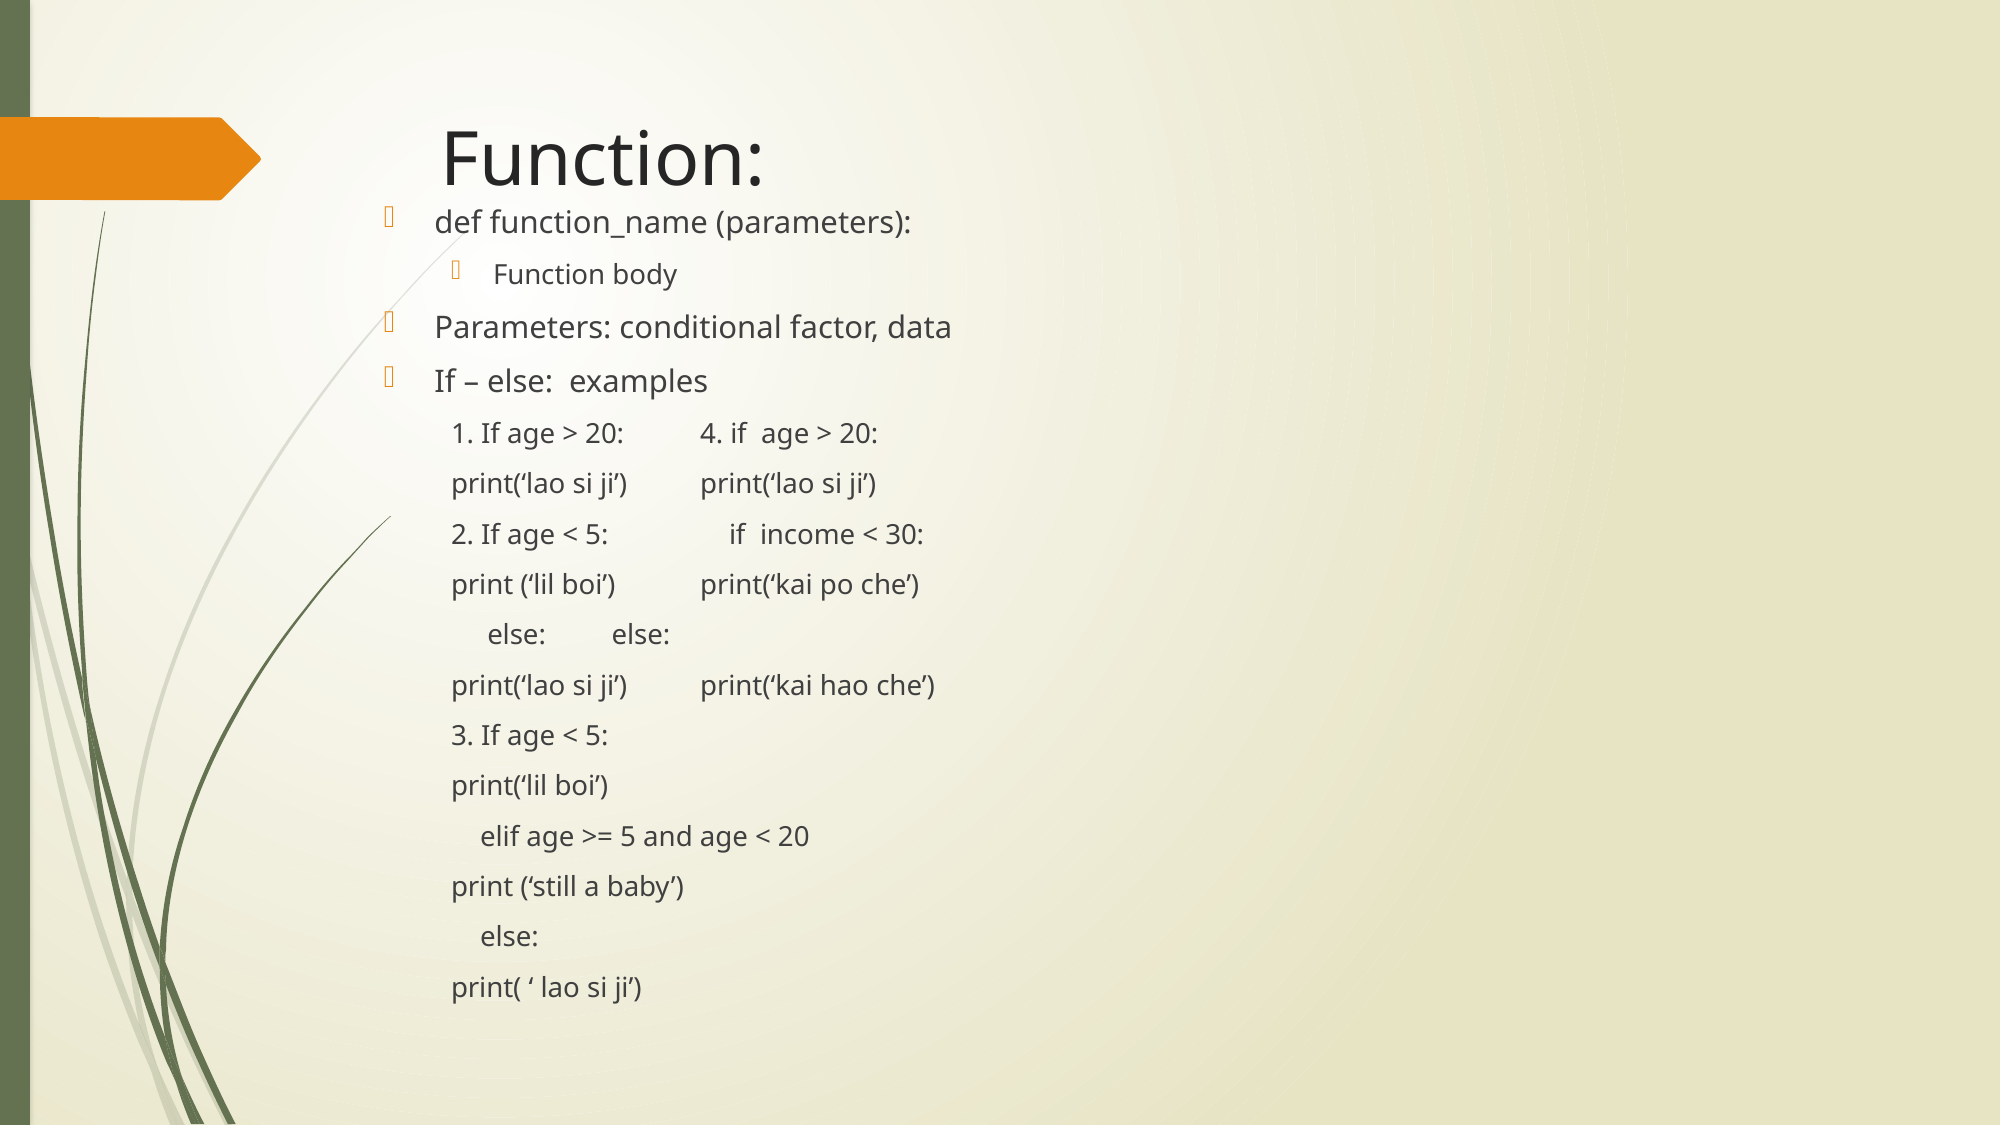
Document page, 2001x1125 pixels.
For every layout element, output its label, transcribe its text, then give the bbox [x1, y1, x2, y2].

list def function_name (parameters): Function body Parameters: conditional factor, data If – else: examples 1. If age > 20: 4. if age > 20: print(‘lao si ji’) print(‘lao si ji’) 2. If age < 5: if income < 30: print (‘lil boi’) print(‘kai po che’) else: else: print(‘lao si ji’) print(‘kai hao che’) 3. If age < 5: print(‘lil boi’) elif age >= 5 and age < 20 print (‘still a baby’) else: print( ‘ lao si ji’) [368, 194, 1832, 1024]
title Function: [425, 102, 1888, 237]
